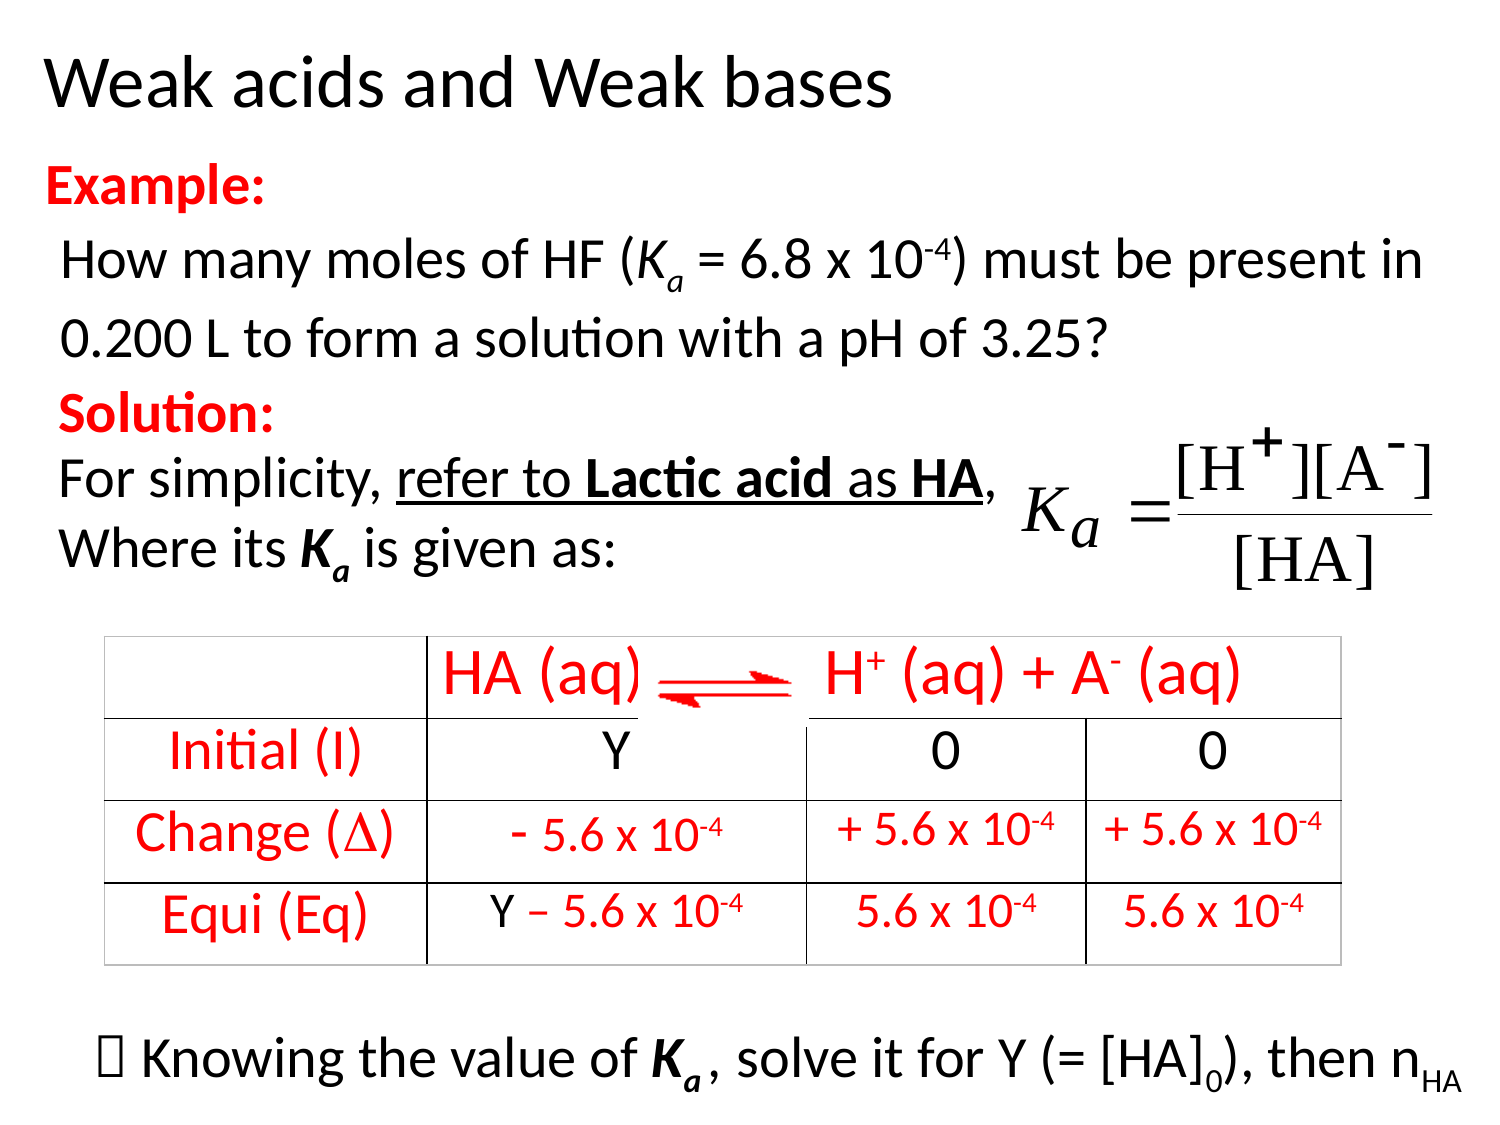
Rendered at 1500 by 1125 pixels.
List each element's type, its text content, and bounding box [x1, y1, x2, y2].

table_cell + 5.6 x 10-4 [807, 801, 1085, 882]
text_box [1016, 407, 1438, 603]
table_cell Initial (I) [105, 719, 426, 800]
text_box  Knowing the value of Ka , solve it for Y (= [HA]0), then nHA [78, 1011, 1500, 1107]
table_cell + 5.6 x 10-4 [1087, 801, 1340, 882]
picture [638, 646, 809, 727]
table_header [105, 637, 426, 718]
table_cell Equi (Eq) [105, 884, 426, 964]
table_cell Change (D) [105, 801, 426, 882]
table_cell Y [428, 719, 806, 800]
table_cell 0 [807, 719, 1085, 800]
table_cell 5.6 x 10-4 [807, 884, 1085, 964]
text_box Weak acids and Weak bases [28, 24, 910, 130]
text_box Solution: [43, 367, 290, 432]
table_cell 0 [1087, 719, 1340, 800]
table_header HA (aq) H+ (aq) + A- (aq) [428, 637, 1340, 718]
text_box How many moles of HF (Ka = 6.8 x 10-4) must be present in 0.200 L to form a solution with a pH of 3.25? [45, 212, 1453, 377]
text_box Example: [30, 138, 282, 224]
table_cell - 5.6 x 10-4 [428, 801, 806, 882]
table_cell Y – 5.6 x 10-4 [428, 884, 806, 964]
table_cell 5.6 x 10-4 [1087, 884, 1340, 964]
text_box For simplicity, refer to Lactic acid as HA, Where its Ka is given as: [43, 432, 1011, 597]
